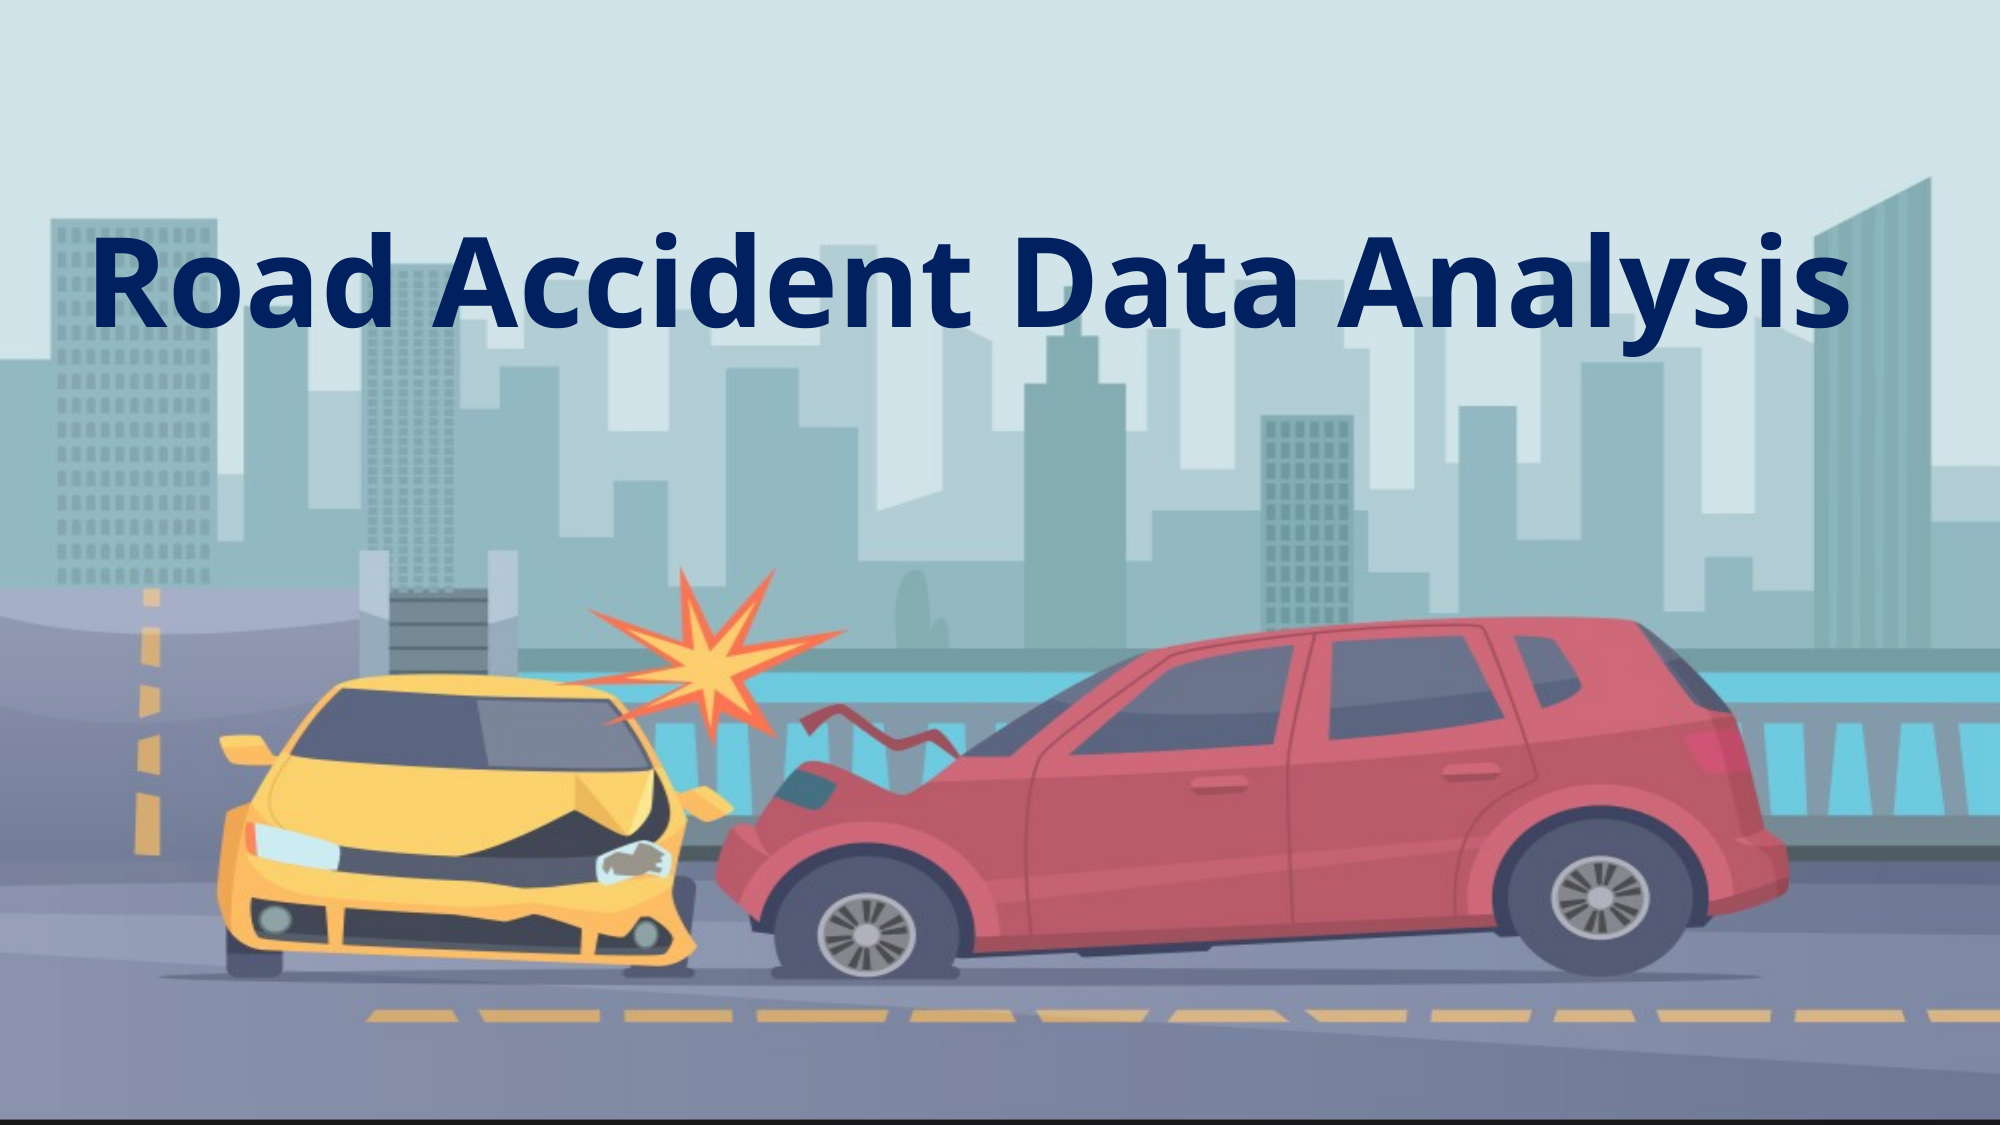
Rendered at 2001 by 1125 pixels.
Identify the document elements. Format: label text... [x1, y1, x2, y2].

title Road Accident Data Analysis [61, 59, 1879, 515]
